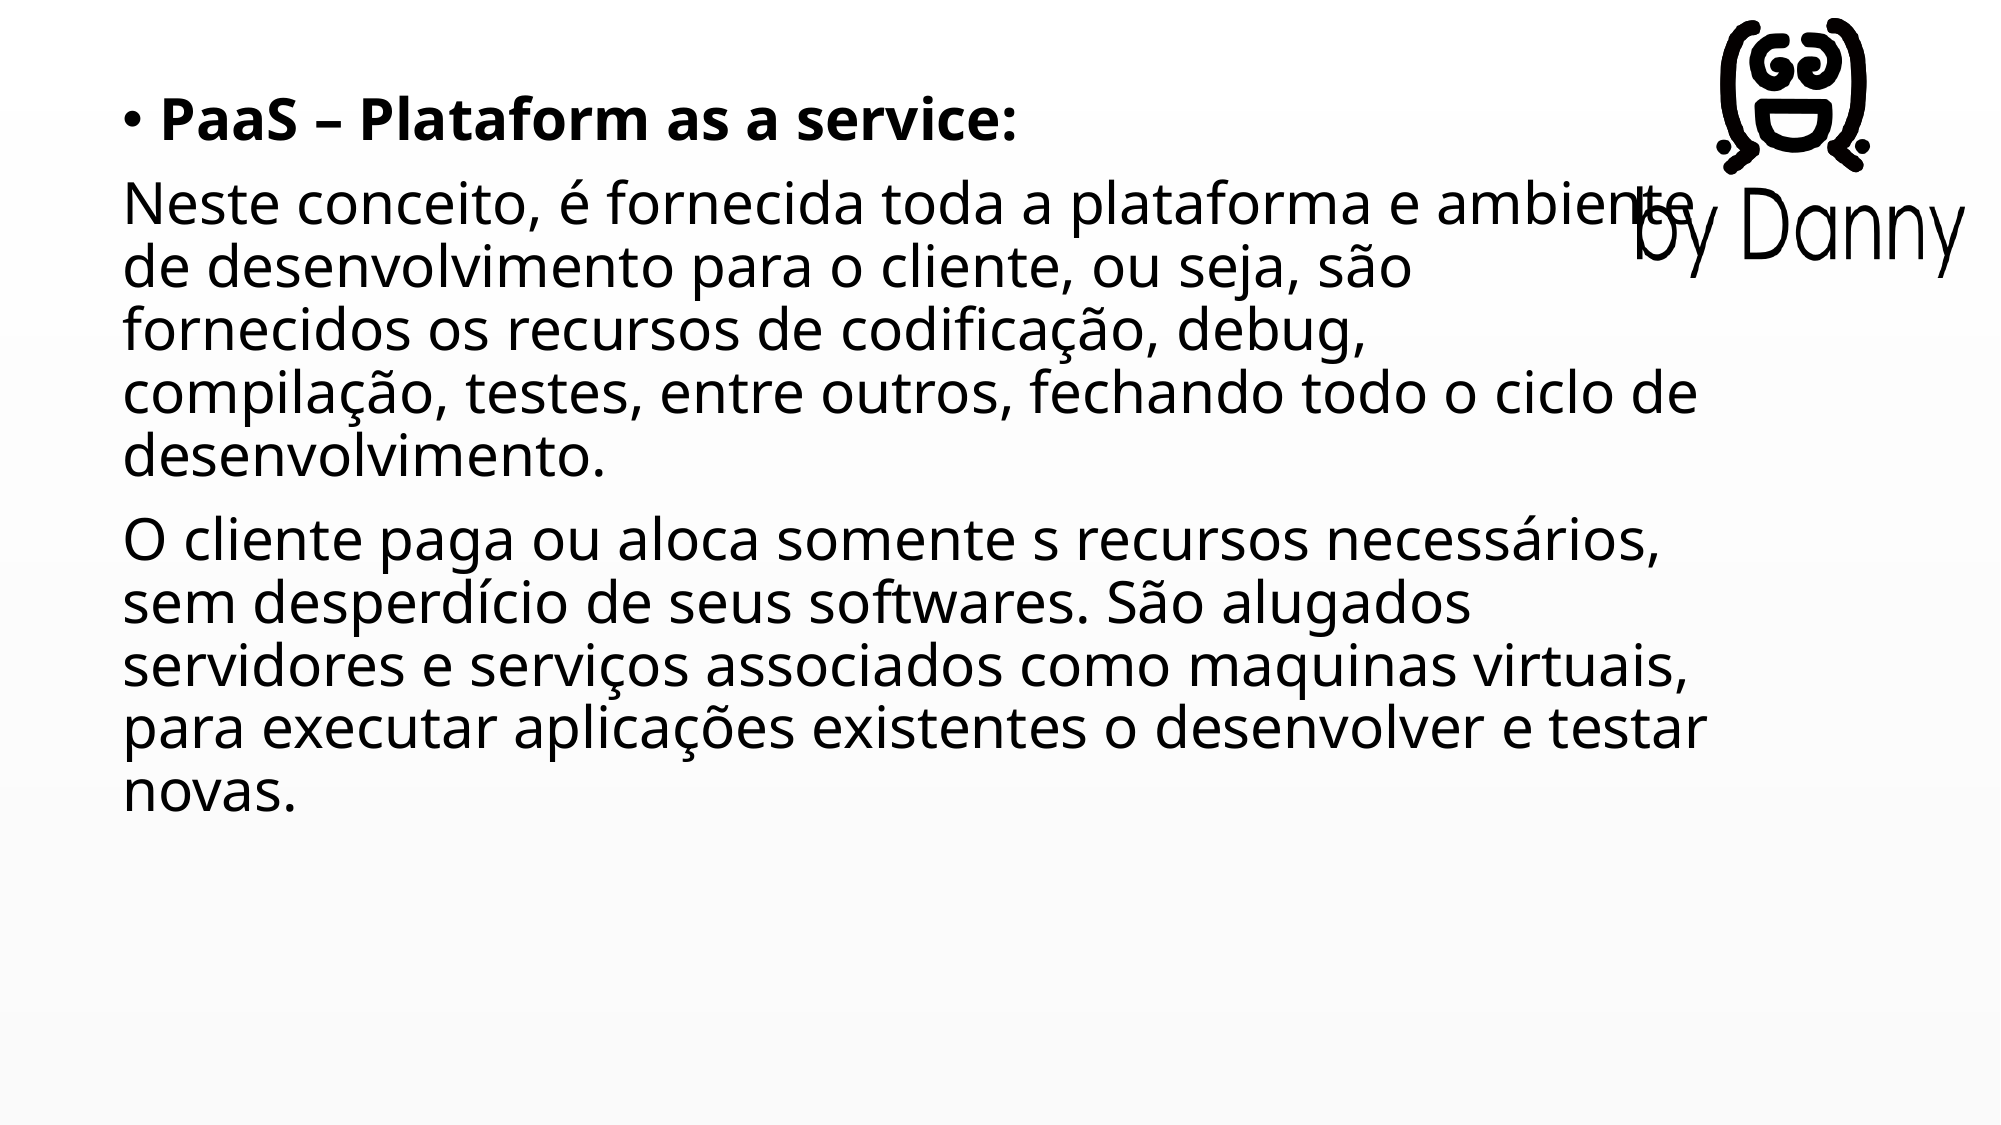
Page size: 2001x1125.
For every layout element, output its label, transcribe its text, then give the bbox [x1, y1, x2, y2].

picture [1637, 18, 1965, 278]
list PaaS – Plataform as a service: Neste conceito, é fornecida toda a plataforma e ambiente de desenvolvimento para o cliente, ou seja, são fornecidos os recursos de codificação, debug, compilação, testes, entre outros, fechando todo o ciclo de desenvolvimento. O cliente paga ou aloca somente s recursos necessários, sem desperdício de seus softwares. São alugados servidores e serviços associados como maquinas virtuais, para executar aplicações existentes o desenvolver e testar novas. [107, 82, 1727, 1050]
